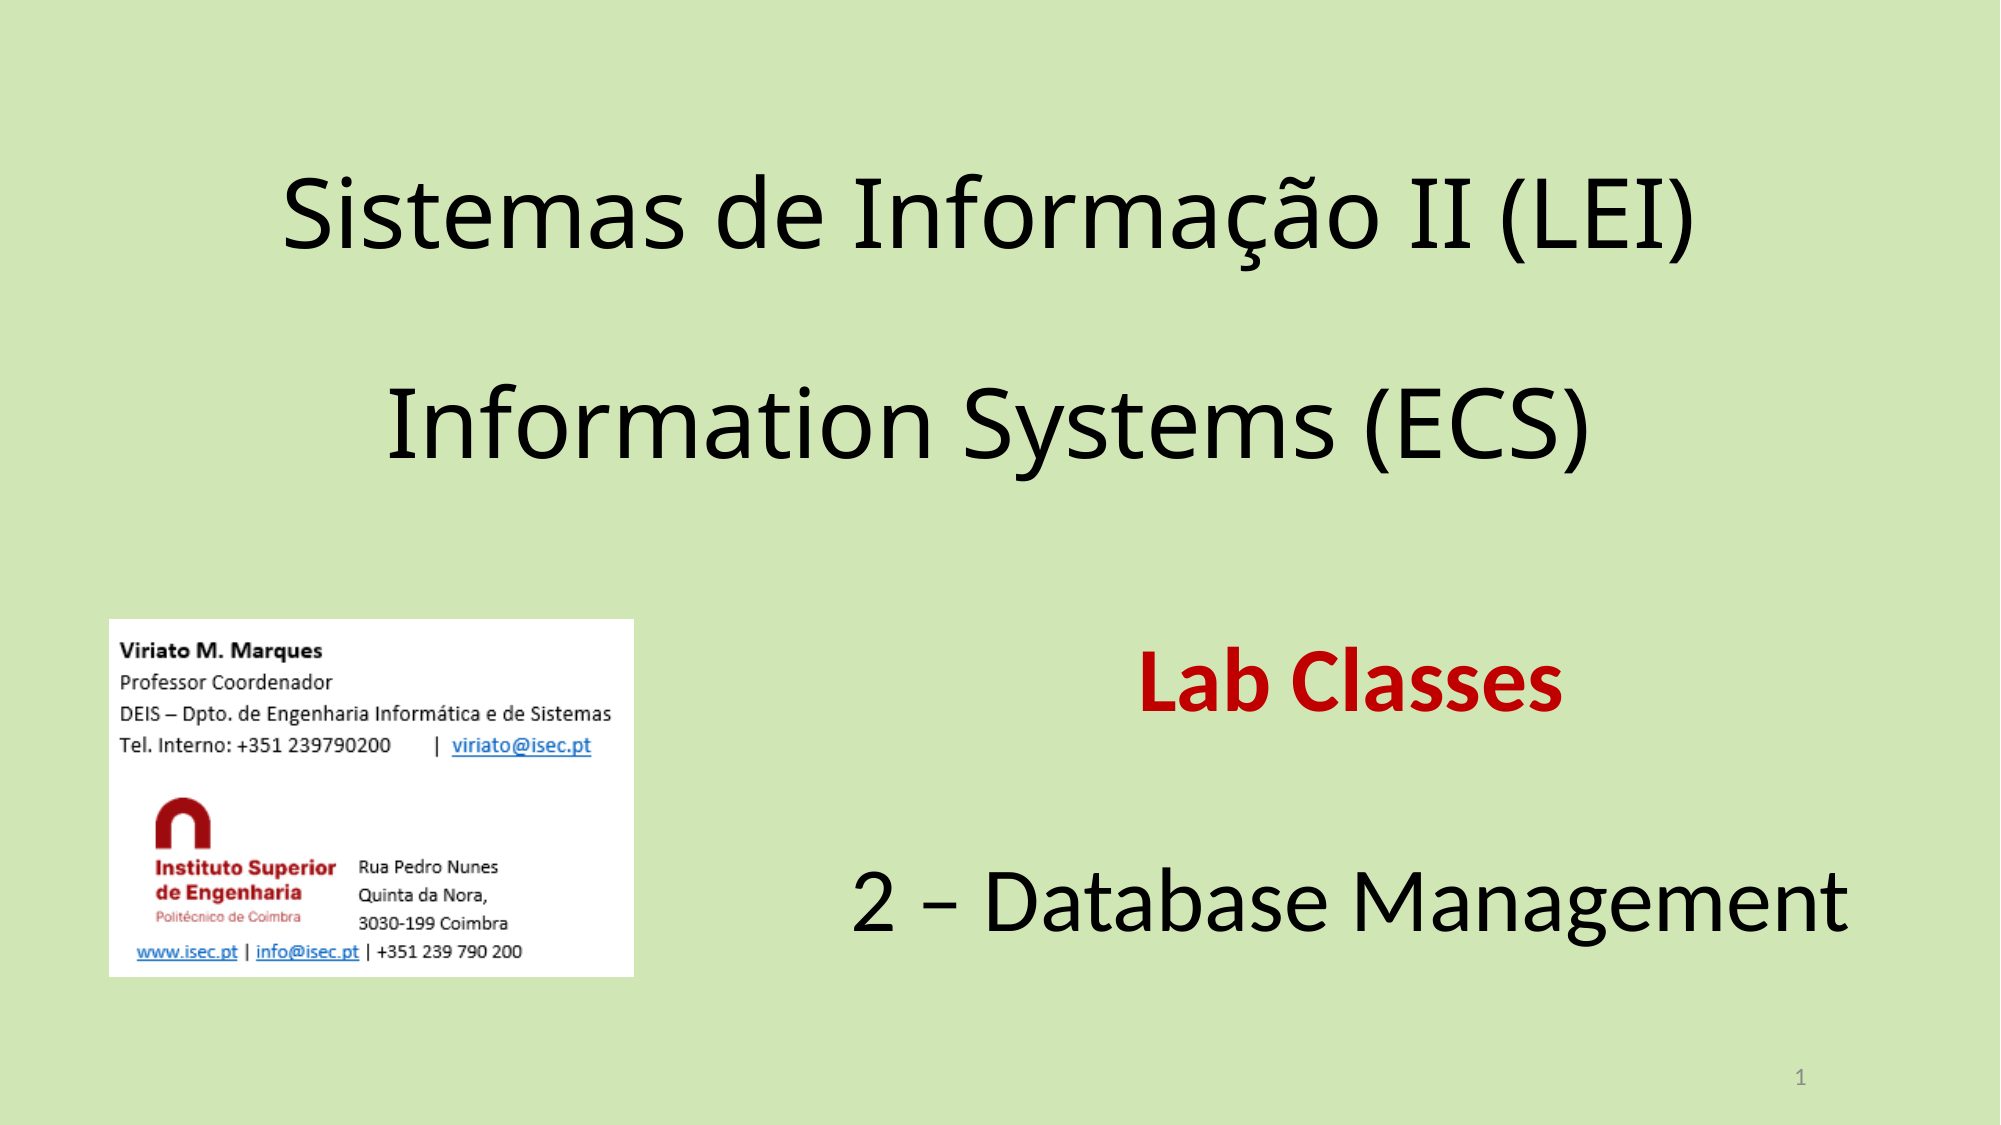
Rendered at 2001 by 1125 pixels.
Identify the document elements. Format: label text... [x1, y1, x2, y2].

picture [109, 619, 634, 977]
title Sistemas de Informação II (LEI) Information Systems (ECS) [239, 95, 1739, 488]
text_box Lab Classes 2 – Database Management [813, 611, 1889, 1002]
slide_number 1 [1371, 1045, 1822, 1105]
